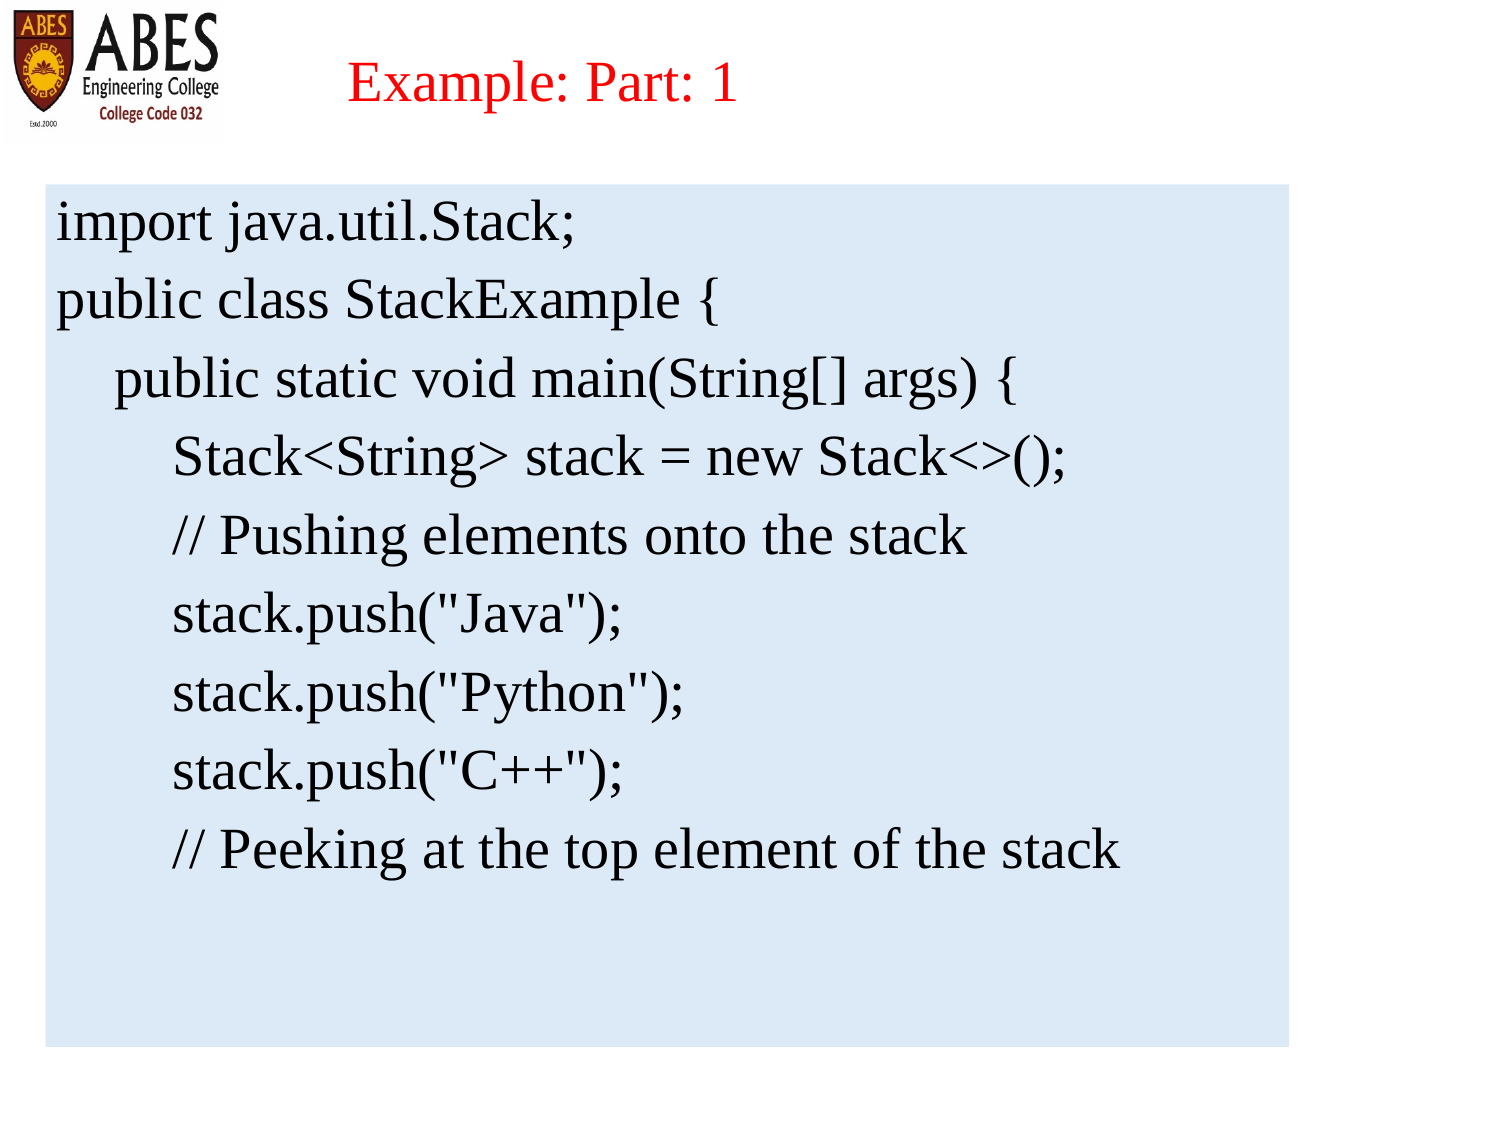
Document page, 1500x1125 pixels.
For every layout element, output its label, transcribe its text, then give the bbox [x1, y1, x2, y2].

list import java.util.Stack; public class StackExample { public static void main(String[] args) { Stack<String> stack = new Stack<>(); // Pushing elements onto the stack stack.push("Java"); stack.push("Python"); stack.push("C++"); // Peeking at the top element of the stack [45, 184, 1290, 1047]
text_box Example: Part: 1 [336, 37, 1372, 119]
picture [2, 0, 225, 146]
